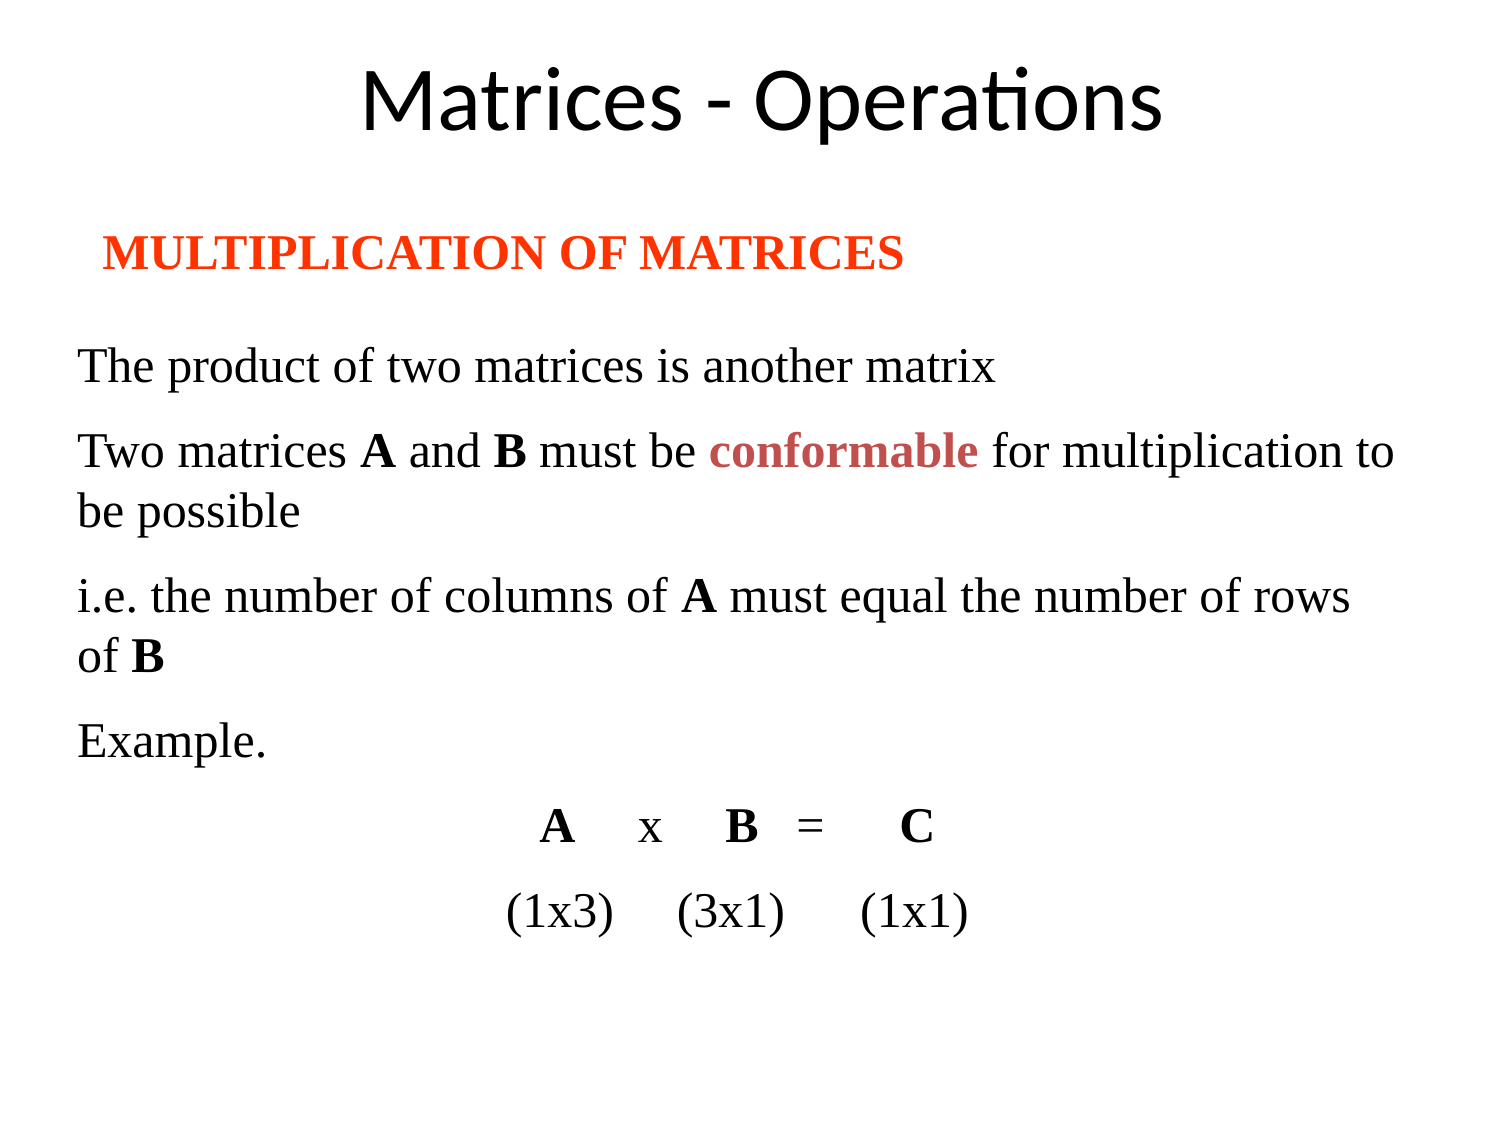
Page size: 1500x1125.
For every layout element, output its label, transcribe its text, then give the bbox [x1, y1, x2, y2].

title Matrices - Operations [125, 0, 1400, 188]
text_box MULTIPLICATION OF MATRICES [87, 212, 1163, 288]
text_box The product of two matrices is another matrix Two matrices A and B must be conformable for multiplication to be possible i.e. the number of columns of A must equal the number of rows of B Example. A x B = C (1x3) (3x1) (1x1) [62, 324, 1413, 945]
